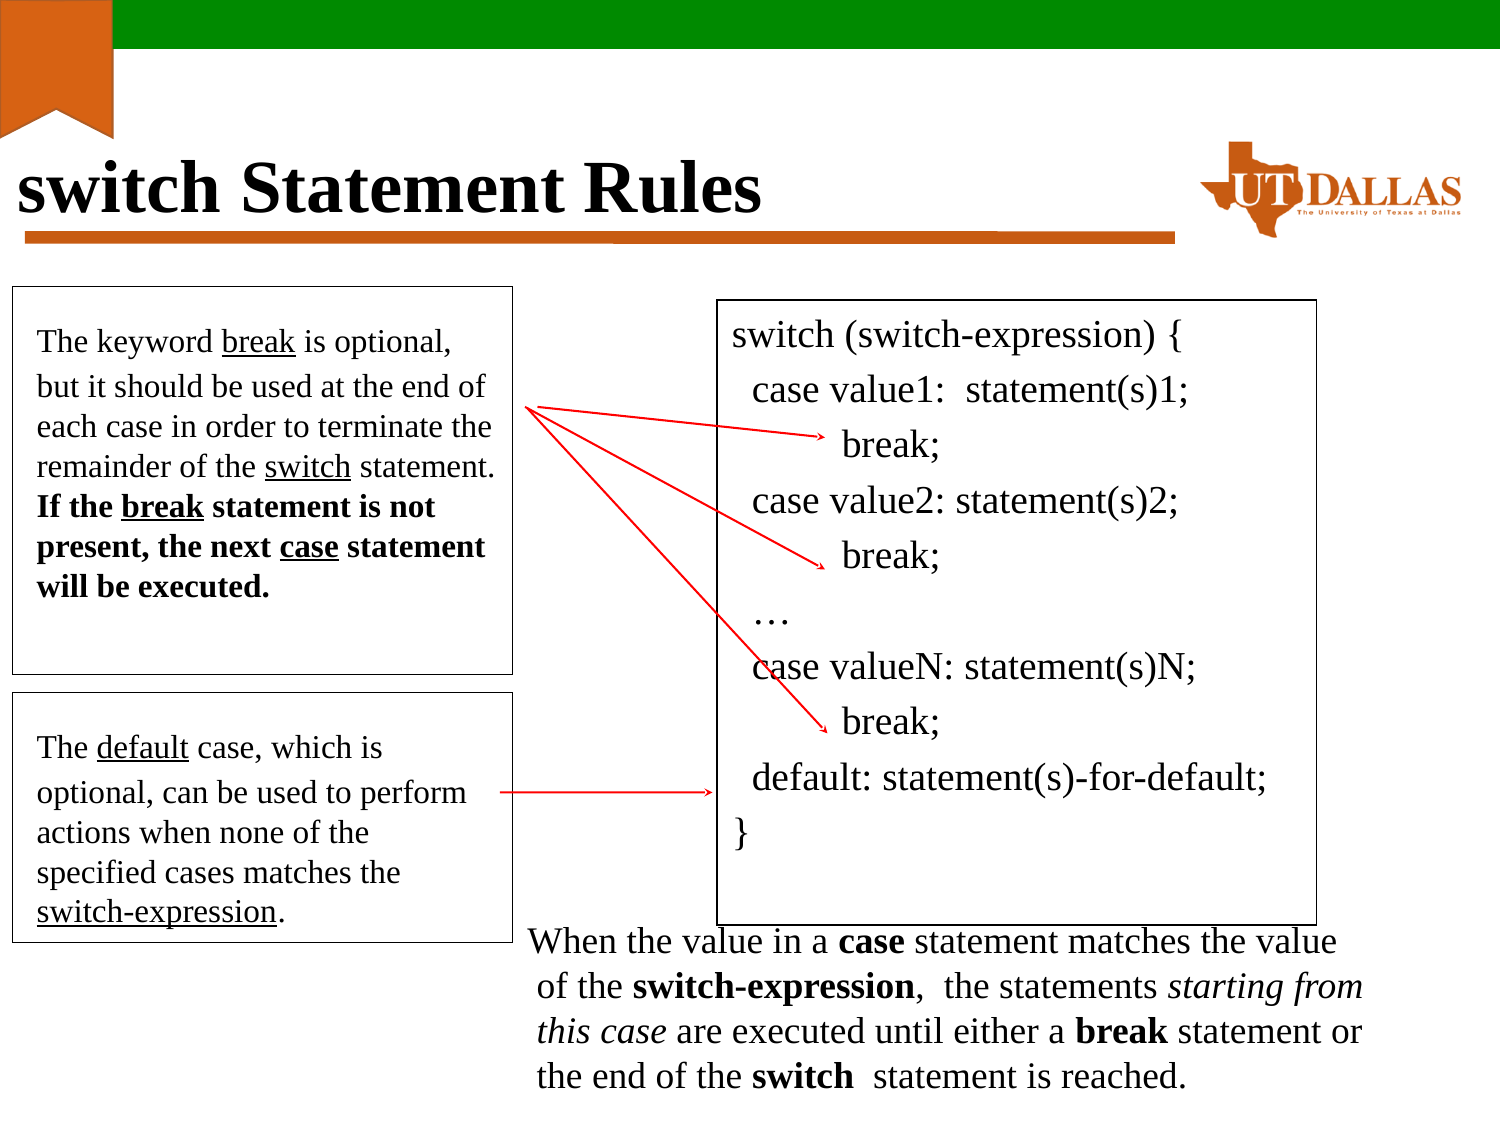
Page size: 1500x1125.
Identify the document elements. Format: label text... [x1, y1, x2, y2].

text_box [818, 724, 828, 734]
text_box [12, 692, 713, 943]
picture [1263, 141, 1461, 238]
title switch Statement Rules [2, 88, 1263, 277]
text_box [815, 561, 826, 570]
text_box When the value in a case statement matches the value of the switch-expression, the statements starting from this case are executed until either a break statement or the end of the switch statement is reached. [512, 908, 1387, 1125]
text_box The keyword break is optional, but it should be used at the end of each case in order to terminate the remainder of the switch statement. If the break statement is not present, the next case statement will be executed. [12, 286, 513, 675]
text_box switch (switch-expression) { case value1: statement(s)1; break; case value2: statement(s)2; break; … case valueN: statement(s)N; break; default: statement(s)-for-default; } [716, 299, 1317, 908]
text_box [537, 406, 826, 441]
